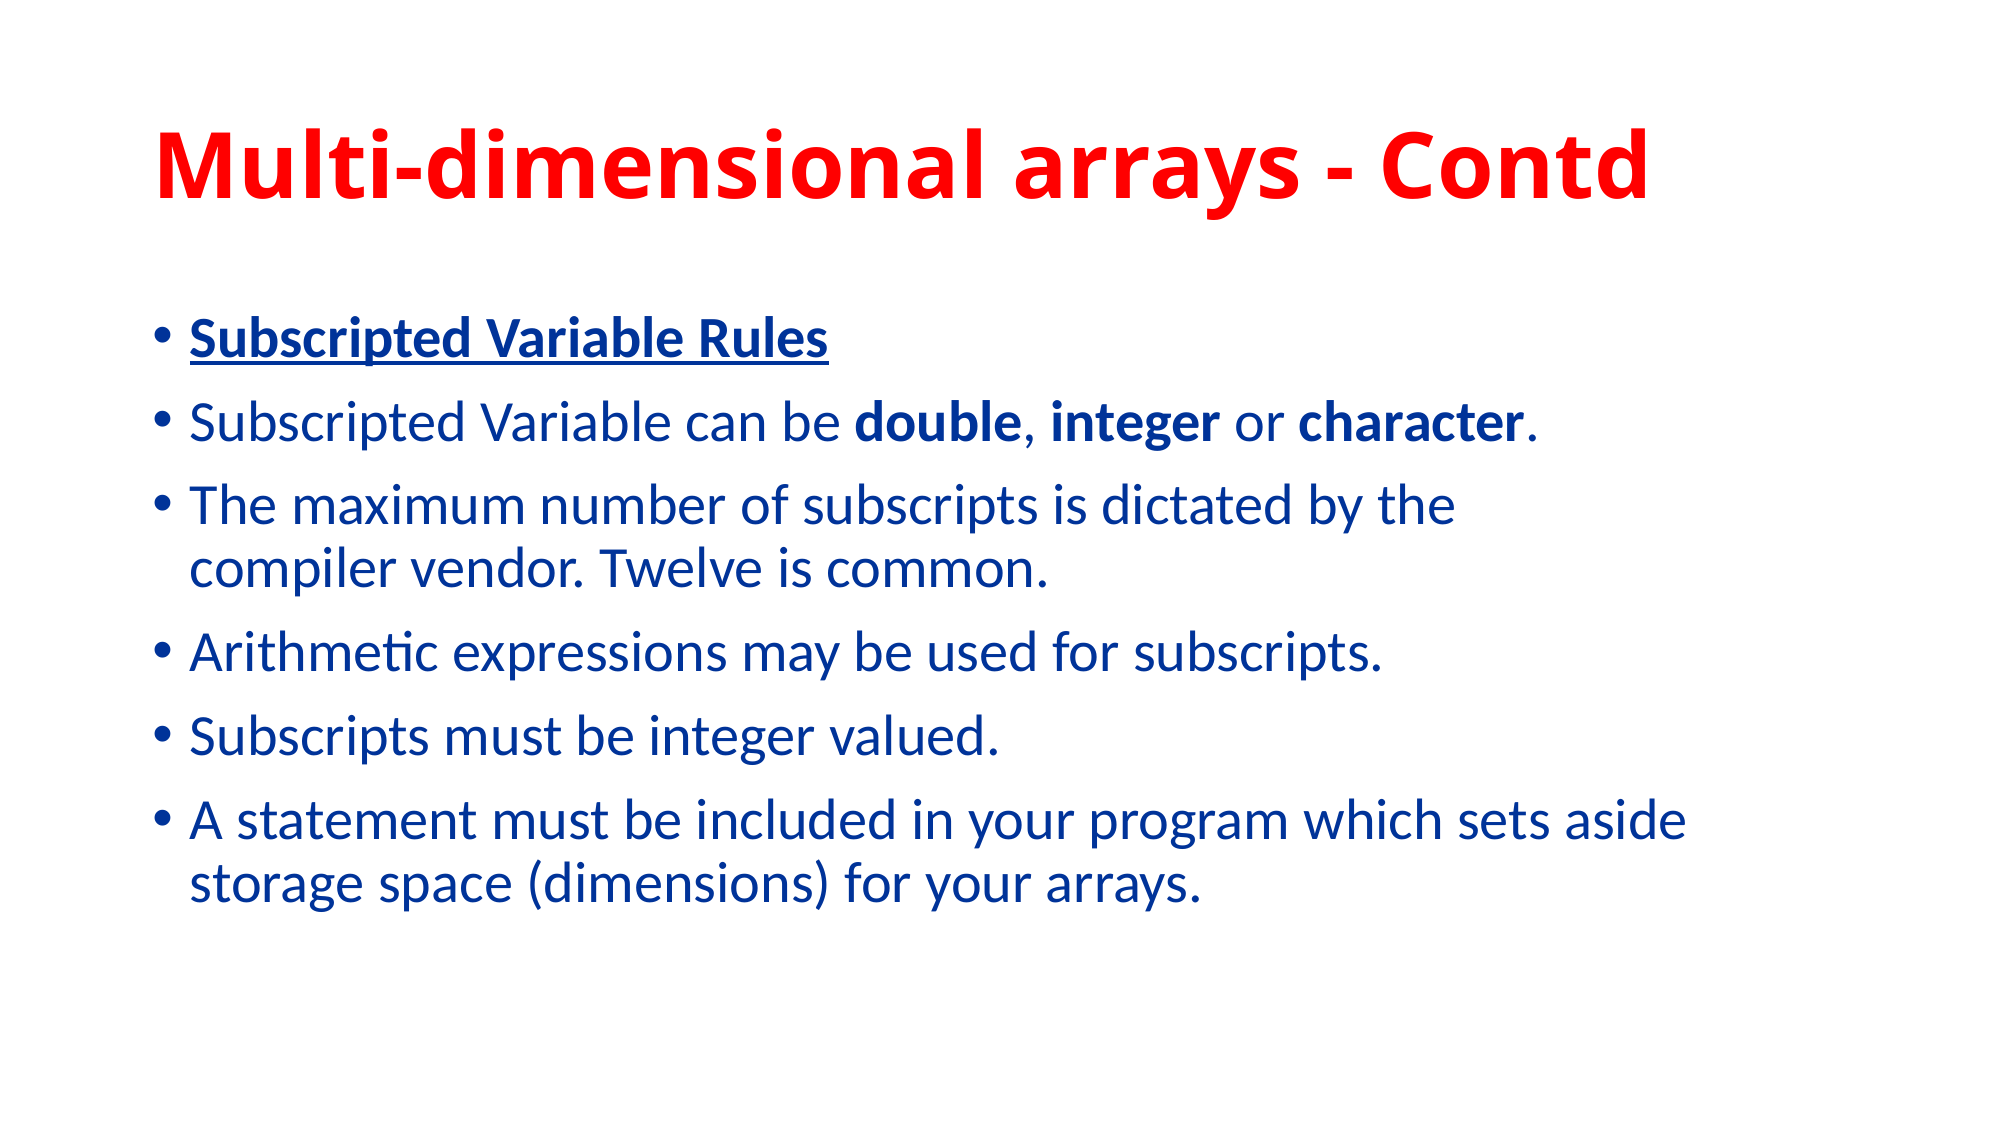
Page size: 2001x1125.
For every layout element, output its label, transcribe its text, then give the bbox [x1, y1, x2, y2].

title Multi-dimensional arrays - Contd [137, 59, 1863, 278]
list Subscripted Variable Rules Subscripted Variable can be double, integer or character. The maximum number of subscripts is dictated by the compiler vendor. Twelve is common. Arithmetic expressions may be used for subscripts. Subscripts must be integer valued. A statement must be included in your program which sets aside storage space (dimensions) for your arrays. [137, 299, 1863, 1014]
